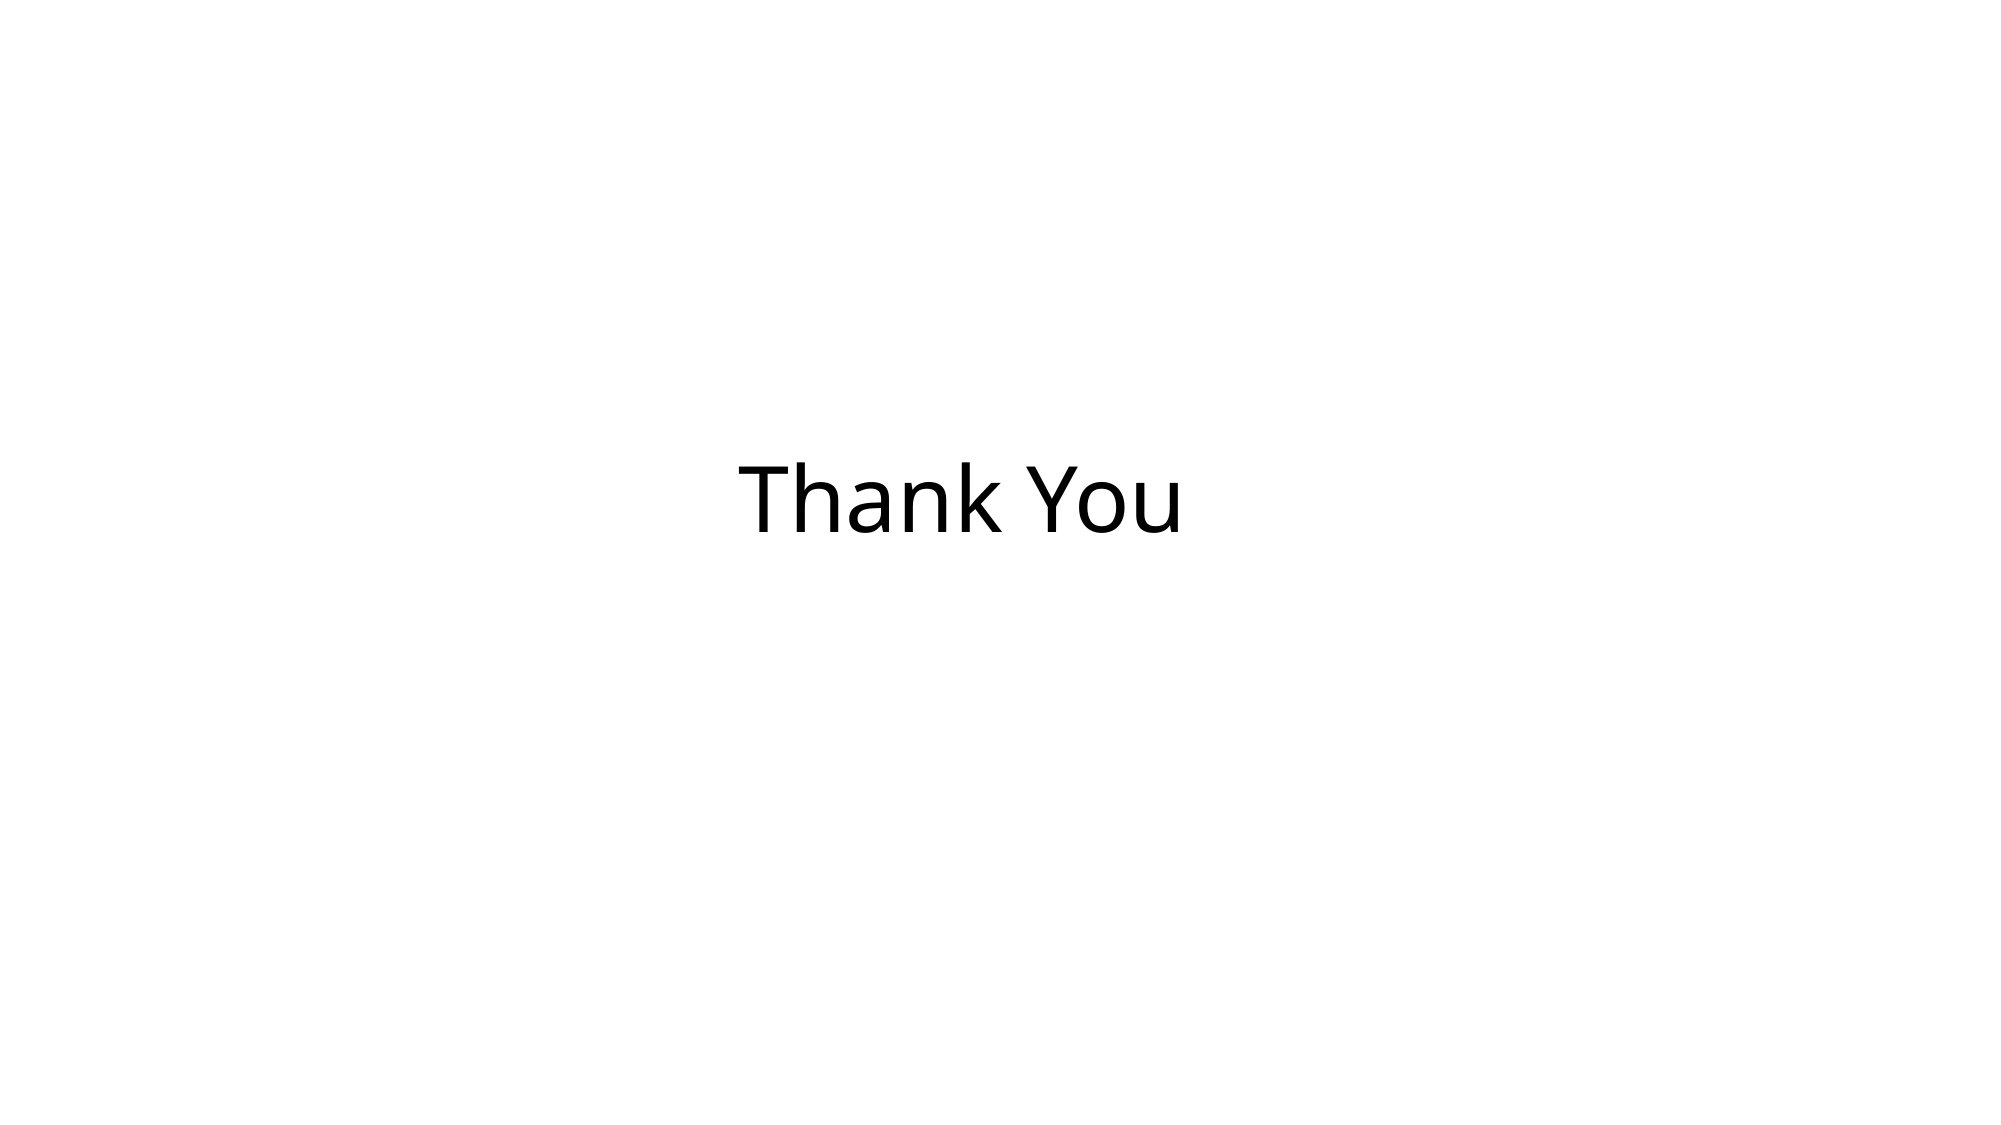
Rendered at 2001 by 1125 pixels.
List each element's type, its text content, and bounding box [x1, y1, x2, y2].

title Thank You [99, 394, 1825, 612]
